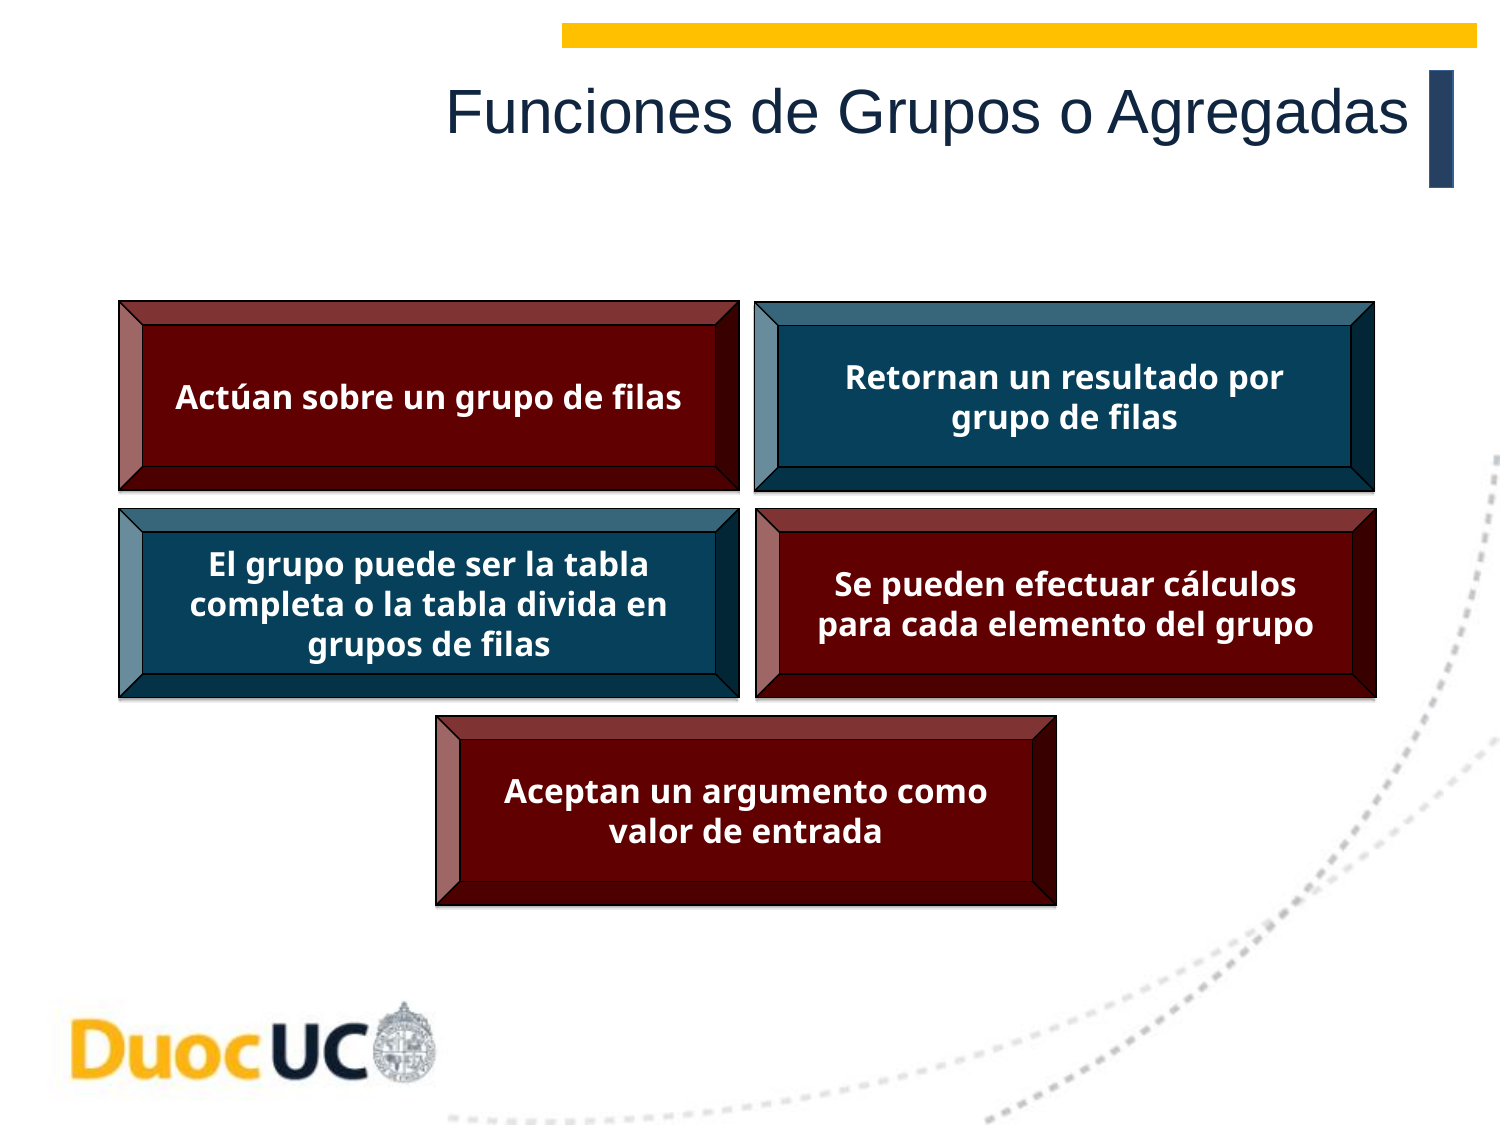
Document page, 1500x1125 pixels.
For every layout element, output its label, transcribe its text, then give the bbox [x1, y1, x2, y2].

picture [0, 0, 1500, 1125]
text_box Retornan un resultado por grupo de filas [754, 301, 1375, 491]
text_box Se pueden efectuar cálculos para cada elemento del grupo [755, 508, 1376, 698]
title Funciones de Grupos o Agregadas [147, 0, 1427, 217]
text_box Actúan sobre un grupo de filas [118, 301, 740, 491]
text_box El grupo puede ser la tabla completa o la tabla divida en grupos de filas [119, 508, 740, 698]
text_box Aceptan un argumento como valor de entrada [436, 716, 1057, 906]
